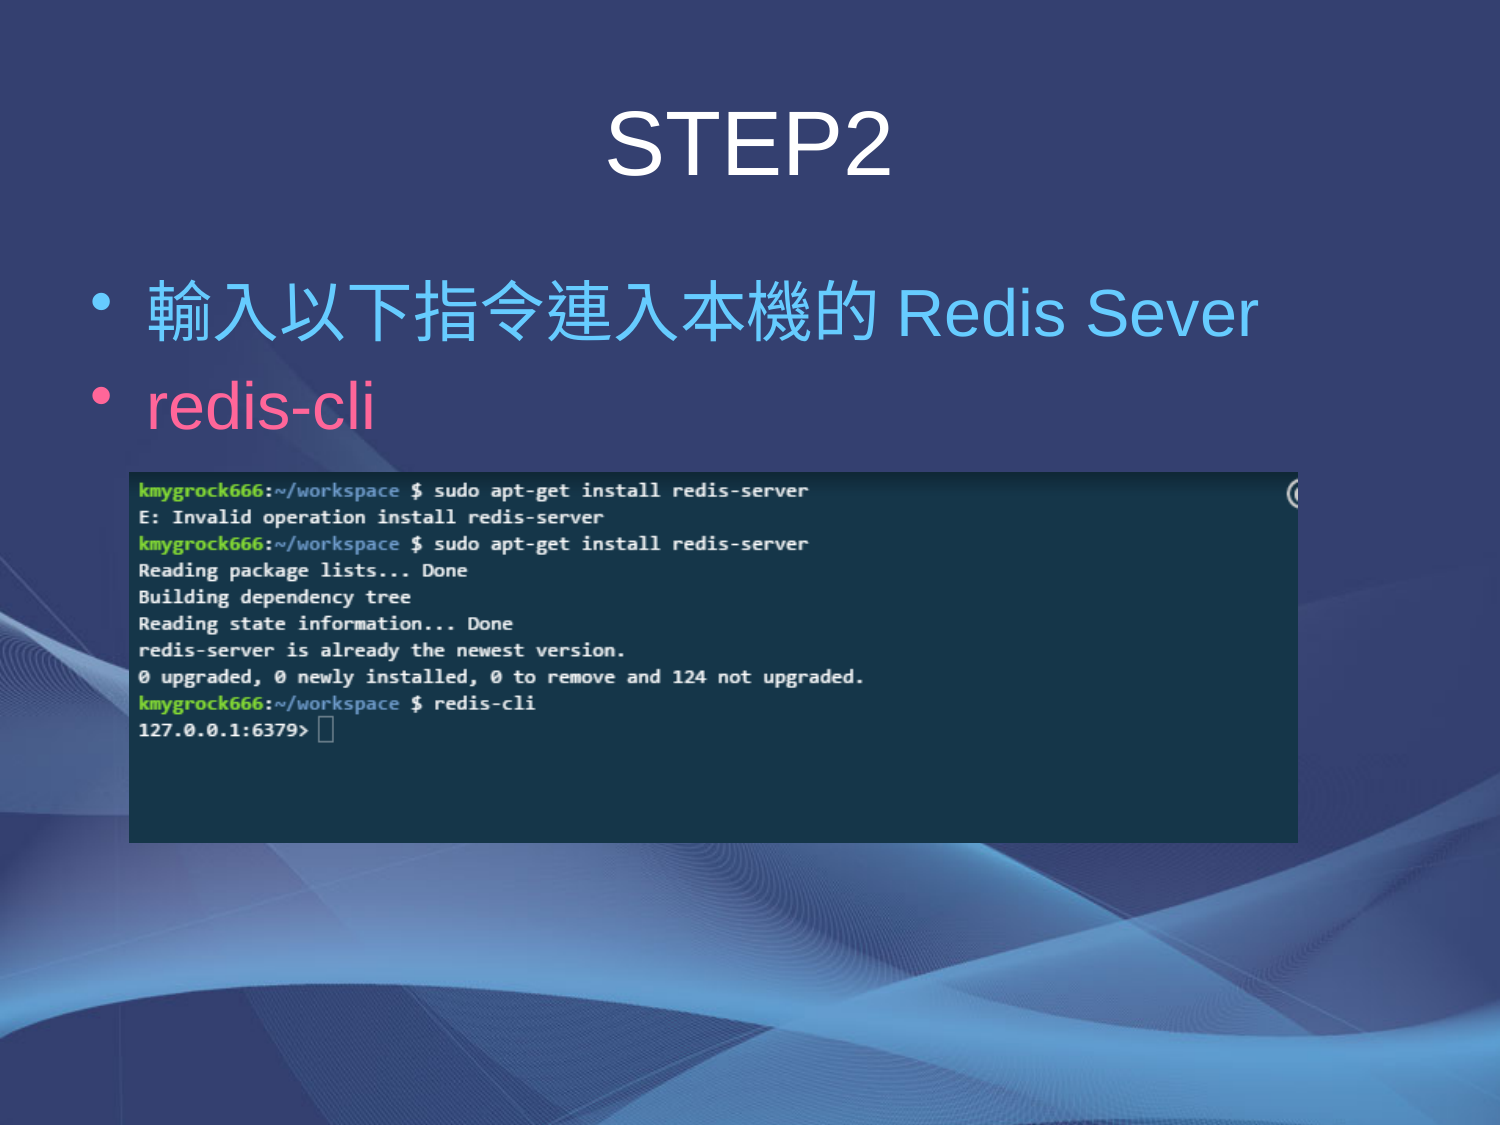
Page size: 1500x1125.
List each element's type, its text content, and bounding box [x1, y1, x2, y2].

picture [0, 0, 1500, 1125]
list 輸入以下指令連入本機的Redis Sever redis-cli [75, 262, 1425, 870]
title STEP2 [75, 45, 1425, 233]
